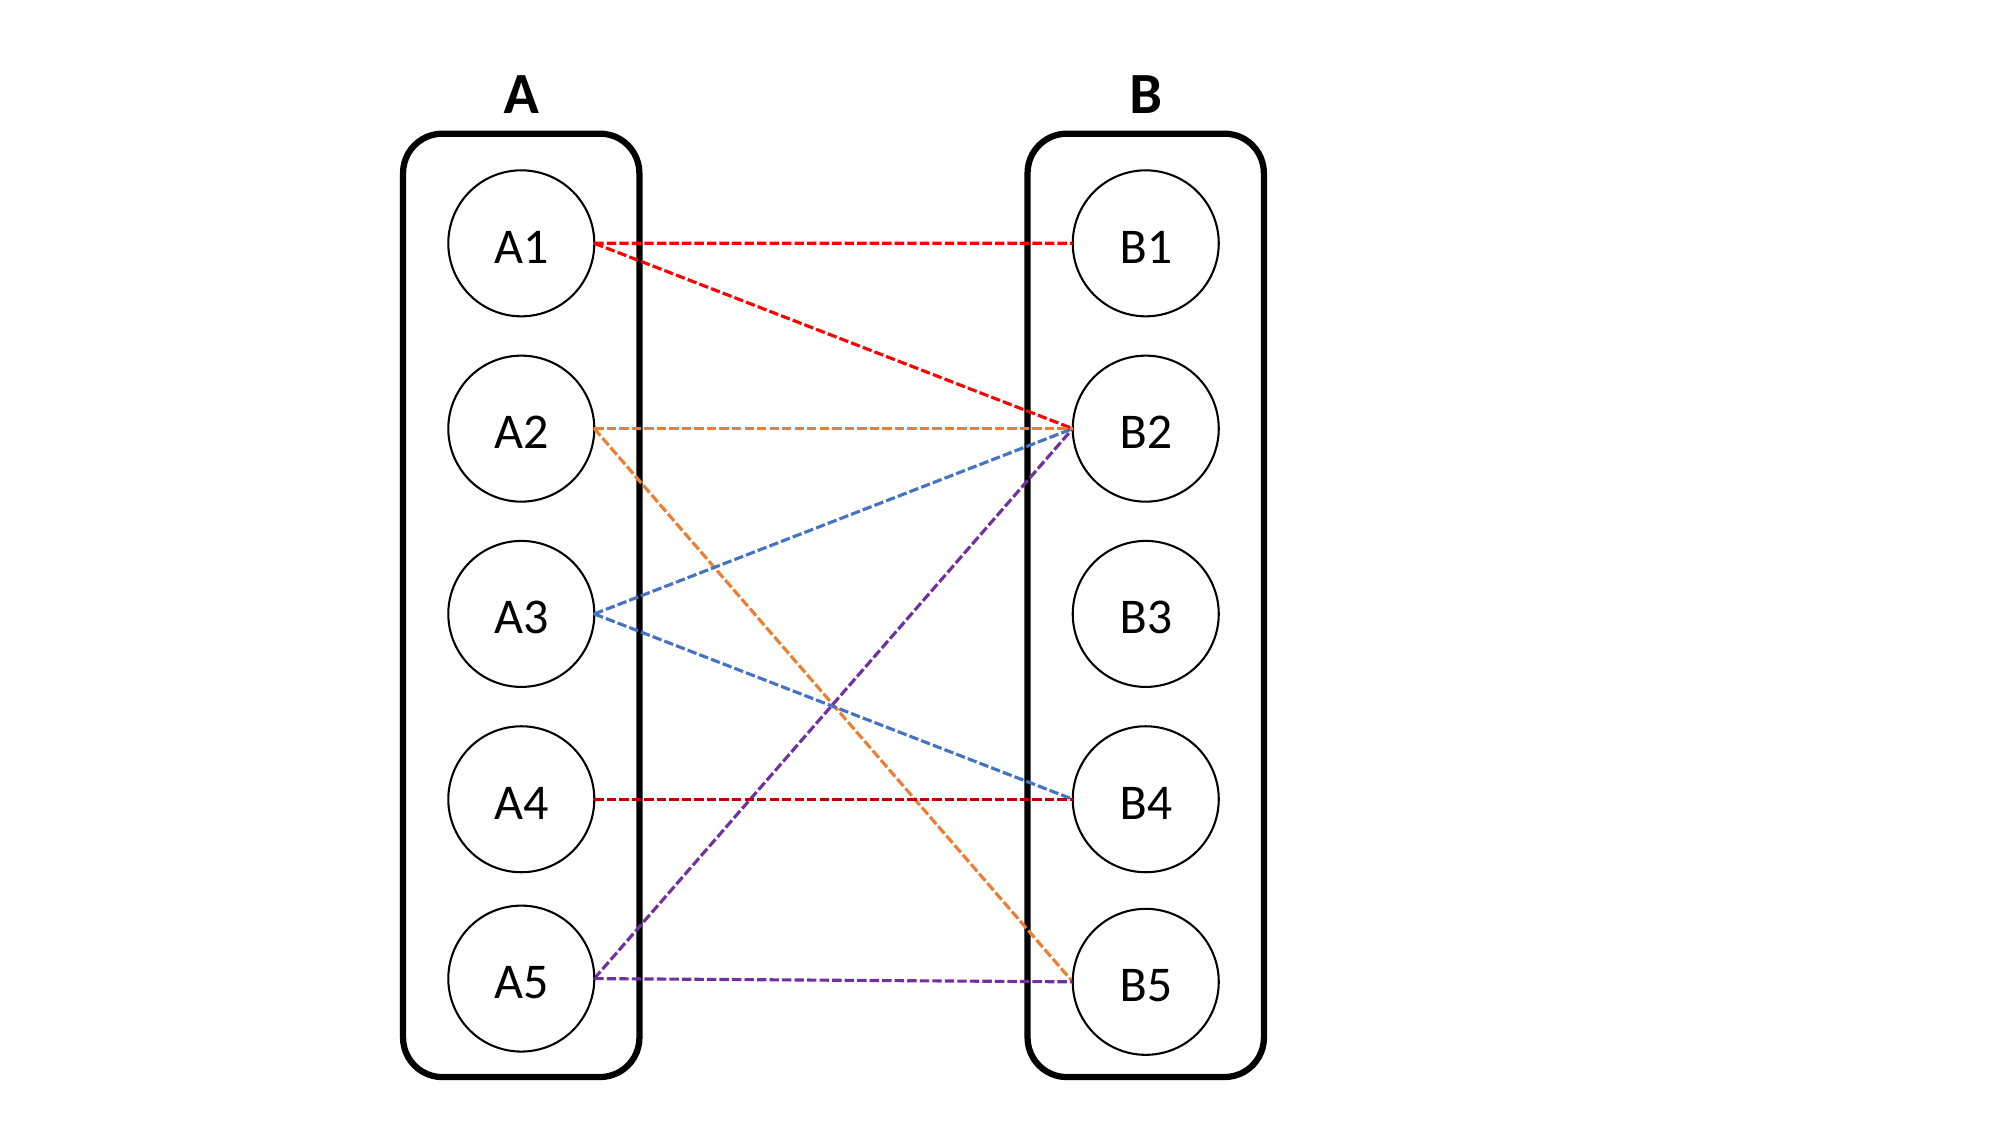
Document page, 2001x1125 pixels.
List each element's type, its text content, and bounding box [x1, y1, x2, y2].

text_box A [469, 47, 574, 133]
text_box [594, 613, 1073, 800]
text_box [594, 978, 1073, 982]
text_box A5 [447, 904, 596, 1053]
text_box [1026, 132, 1265, 1079]
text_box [594, 800, 1073, 978]
text_box B5 [1071, 907, 1220, 1056]
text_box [594, 243, 1073, 428]
text_box [402, 132, 641, 1079]
text_box B [1093, 47, 1198, 133]
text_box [594, 429, 1073, 613]
